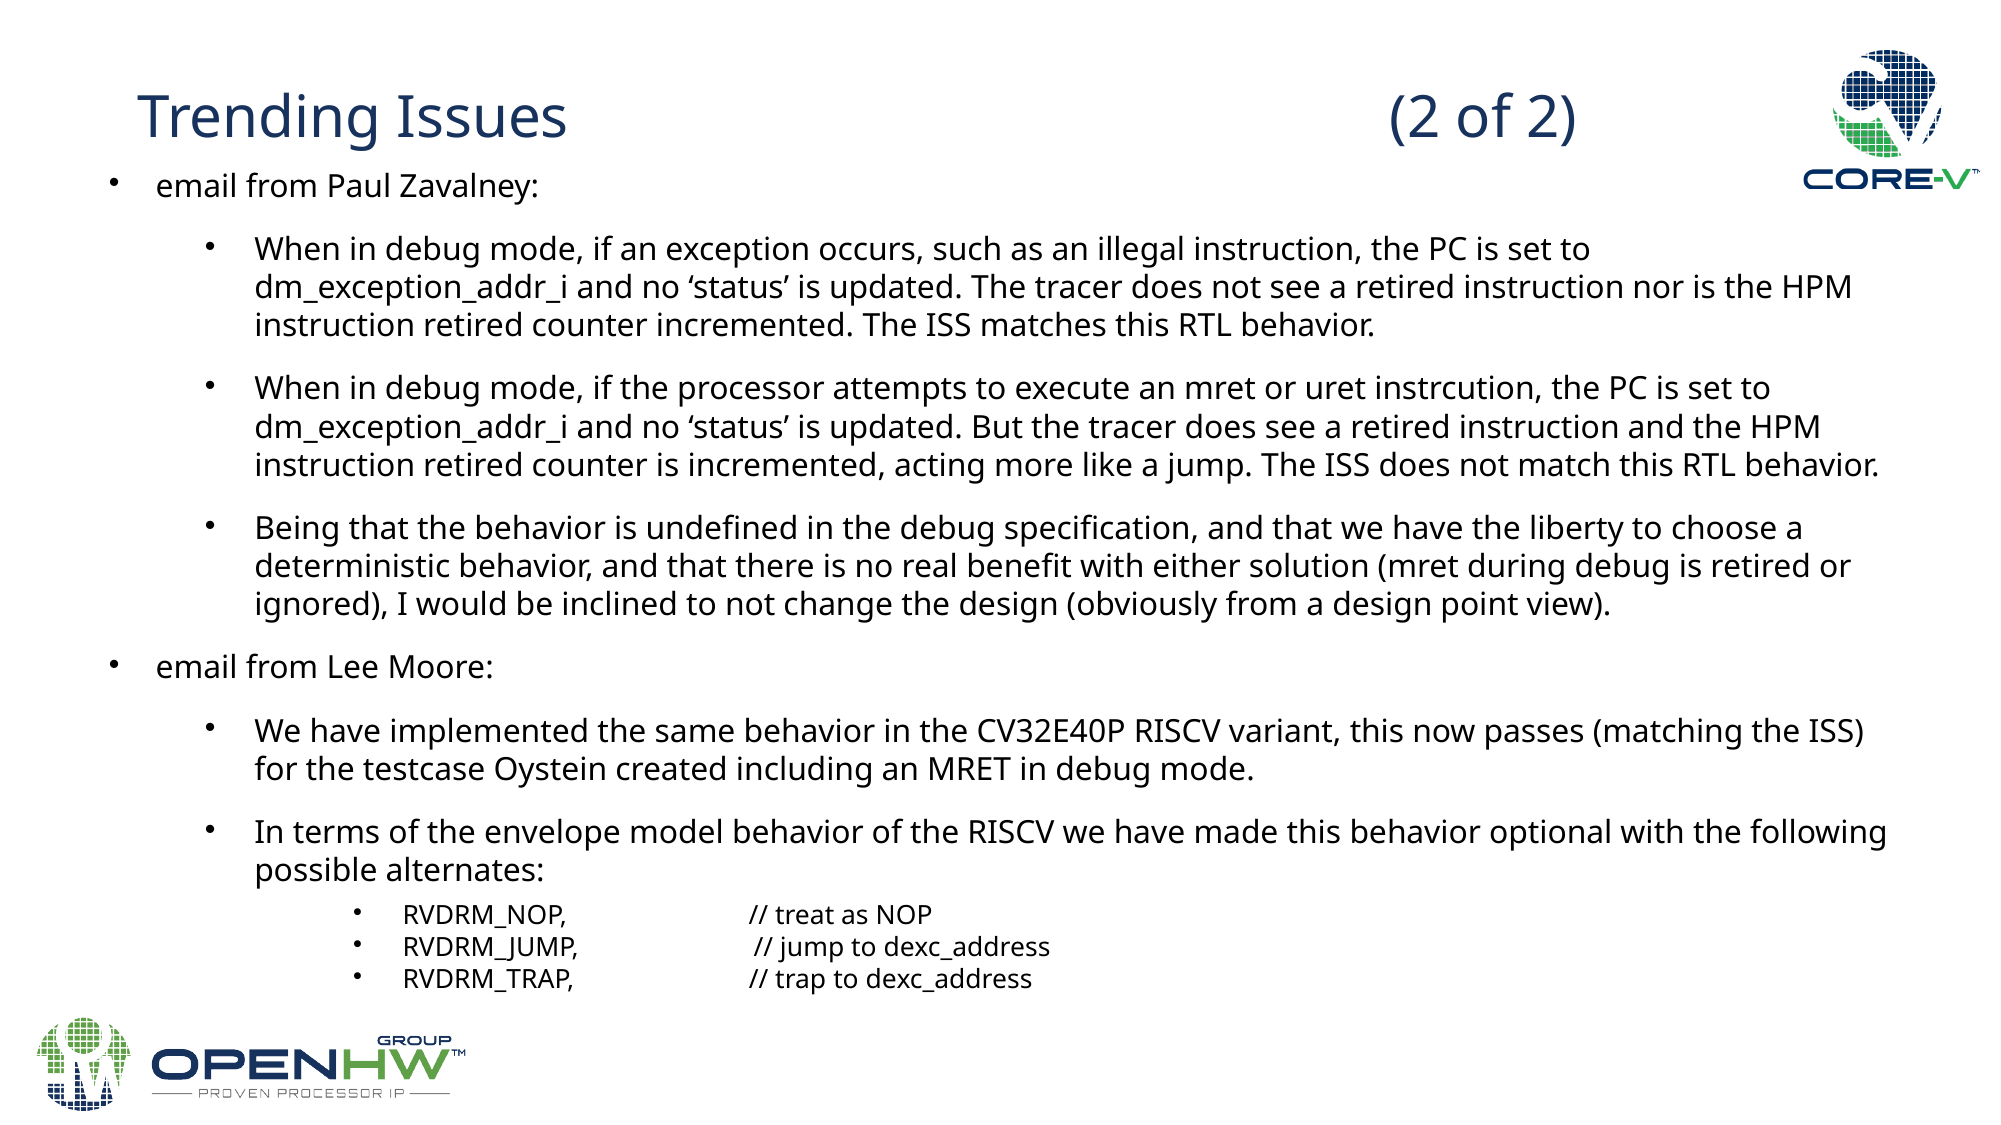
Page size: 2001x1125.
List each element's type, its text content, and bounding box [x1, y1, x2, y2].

text_box email from Paul Zavalney: When in debug mode, if an exception occurs, such as an illegal instruction, the PC is set to dm_exception_addr_i and no ‘status’ is updated. The tracer does not see a retired instruction nor is the HPM instruction retired counter incremented. The ISS matches this RTL behavior. When in debug mode, if the processor attempts to execute an mret or uret instrcution, the PC is set to dm_exception_addr_i and no ‘status’ is updated. But the tracer does see a retired instruction and the HPM instruction retired counter is incremented, acting more like a jump. The ISS does not match this RTL behavior. Being that the behavior is undefined in the debug specification, and that we have the liberty to choose a deterministic behavior, and that there is no real benefit with either solution (mret during debug is retired or ignored), I would be inclined to not change the design (obviously from a design point view). email from Lee Moore: We have implemented the same behavior in the CV32E40P RISCV variant, this now passes (matching the ISS) for the testcase Oystein created including an MRET in debug mode. In terms of the envelope model behavior of the RISCV we have made this behavior optional with the following possible alternates: RVDRM_NOP, // treat as NOP RVDRM_JUMP, // jump to dexc_address RVDRM_TRAP, // trap to dexc_address [106, 165, 1890, 1028]
picture [32, 1013, 470, 1115]
text_box Trending Issues (2 of 2) [137, 59, 1801, 165]
